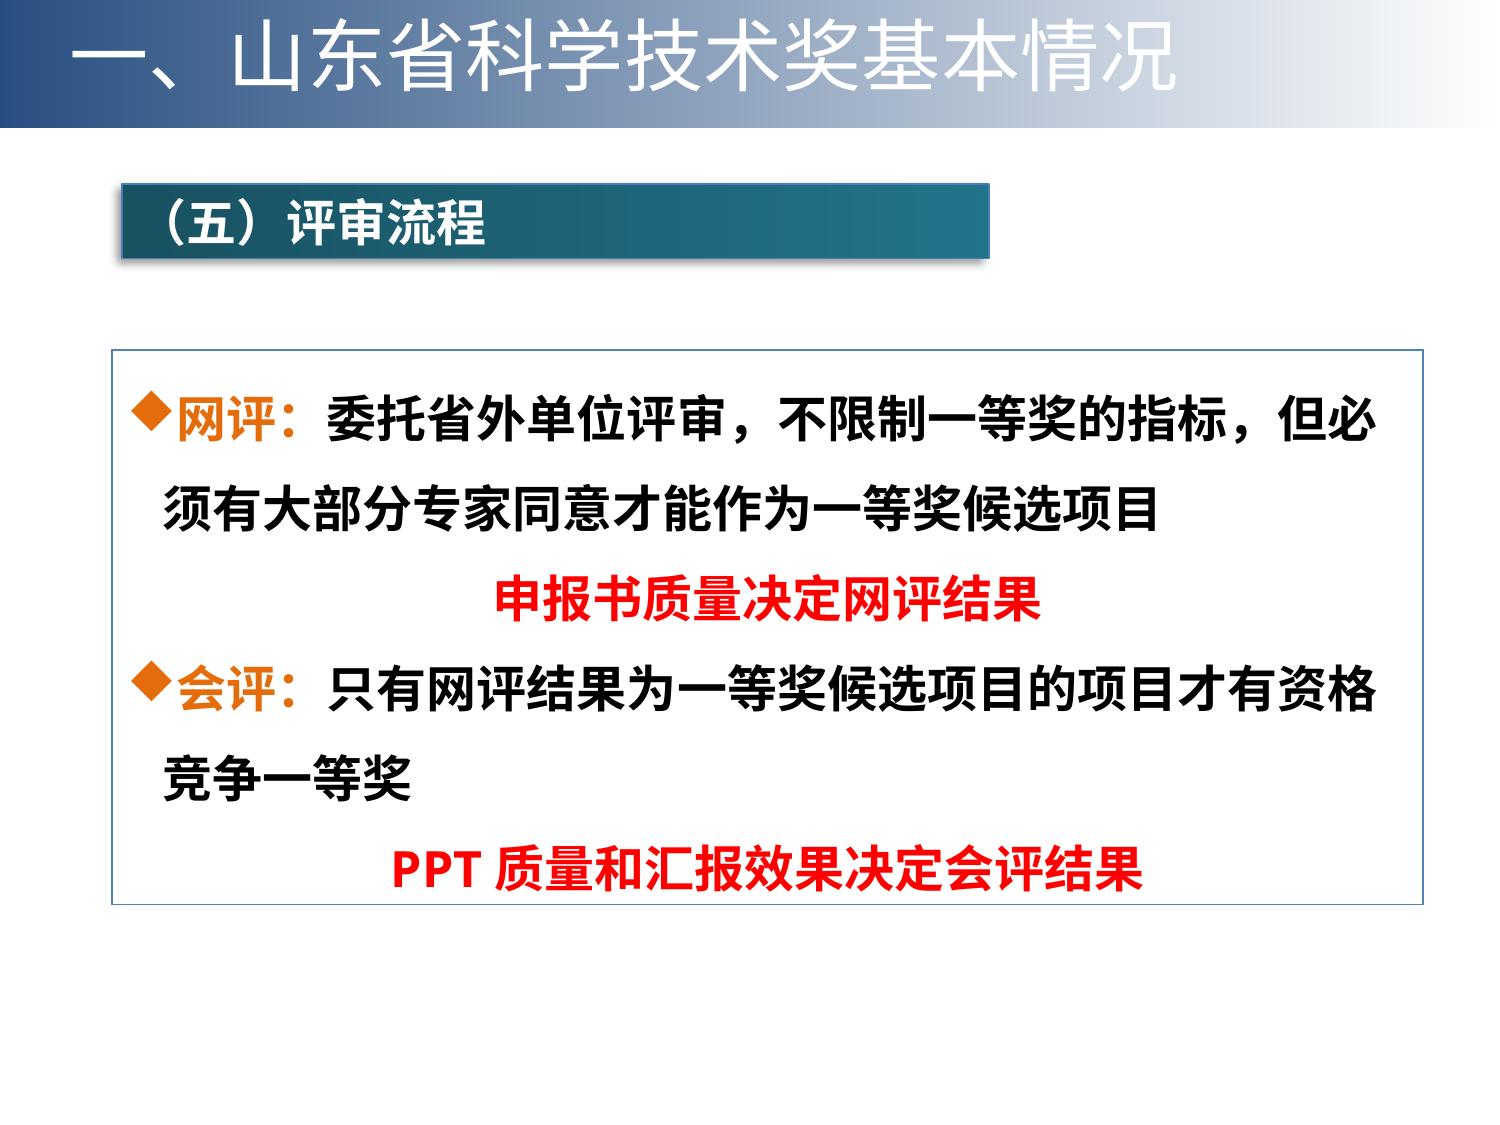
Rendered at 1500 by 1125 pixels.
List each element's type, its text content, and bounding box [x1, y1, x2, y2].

text_box （五）评审流程 [121, 183, 990, 259]
text_box 网评：委托省外单位评审，不限制一等奖的指标，但必须有大部分专家同意才能作为一等奖候选项目 申报书质量决定网评结果 会评：只有网评结果为一等奖候选项目的项目才有资格竞争一等奖 PPT质量和汇报效果决定会评结果 [112, 349, 1424, 905]
text_box 一、山东省科学技术奖基本情况 [0, 0, 1500, 130]
